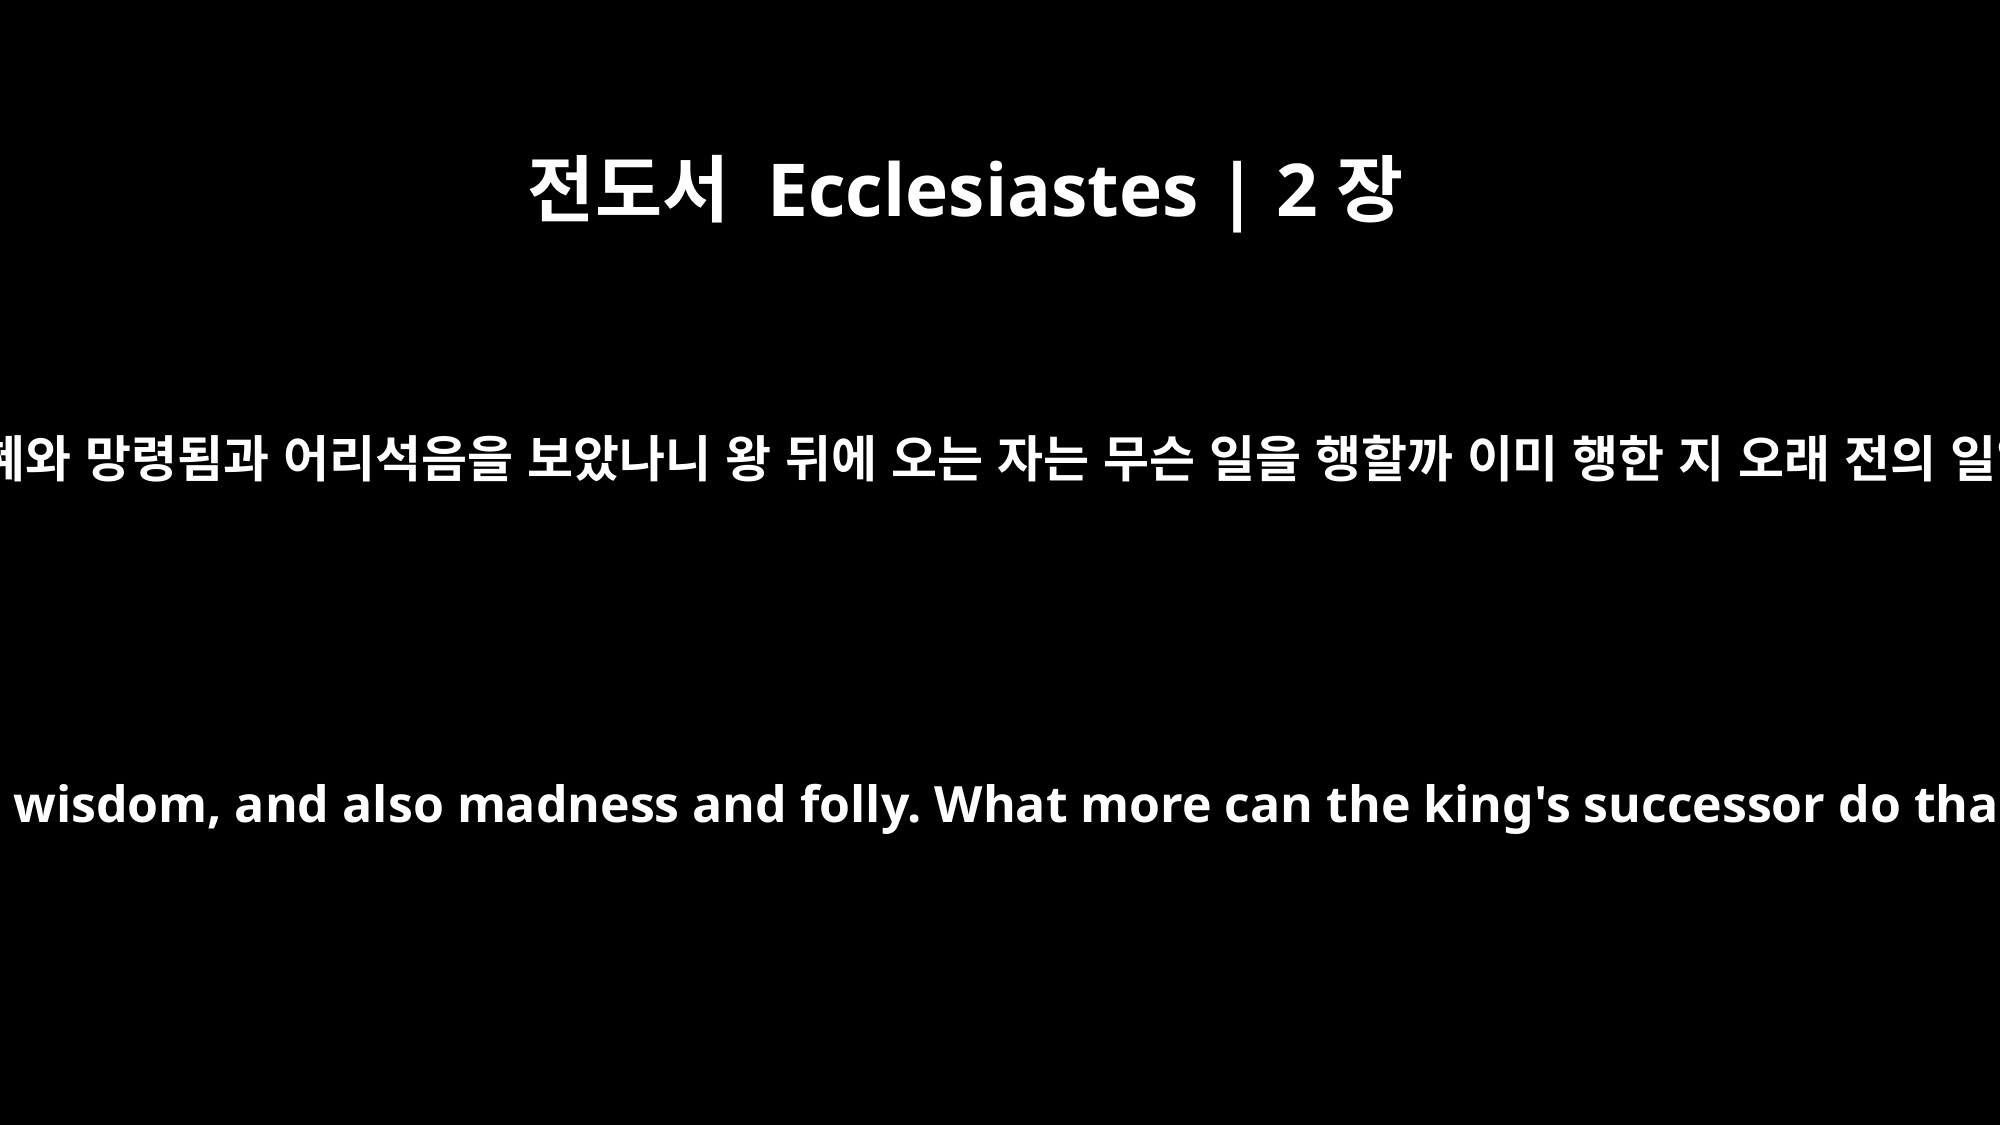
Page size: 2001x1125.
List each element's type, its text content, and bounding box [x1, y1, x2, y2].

text_box 전도서 Ecclesiastes | 2장 [513, 136, 1419, 239]
text_box Then I turned my thoughts to consider wisdom, and also madness and folly. What more can the king's successor do than what has already been done? [0, 764, 2000, 840]
text_box 12 내가 돌이켜 지혜와 망령됨과 어리석음을 보았나니 왕 뒤에 오는 자는 무슨 일을 행할까 이미 행한 지 오래 전의 일일 뿐이리라 [0, 359, 2000, 495]
